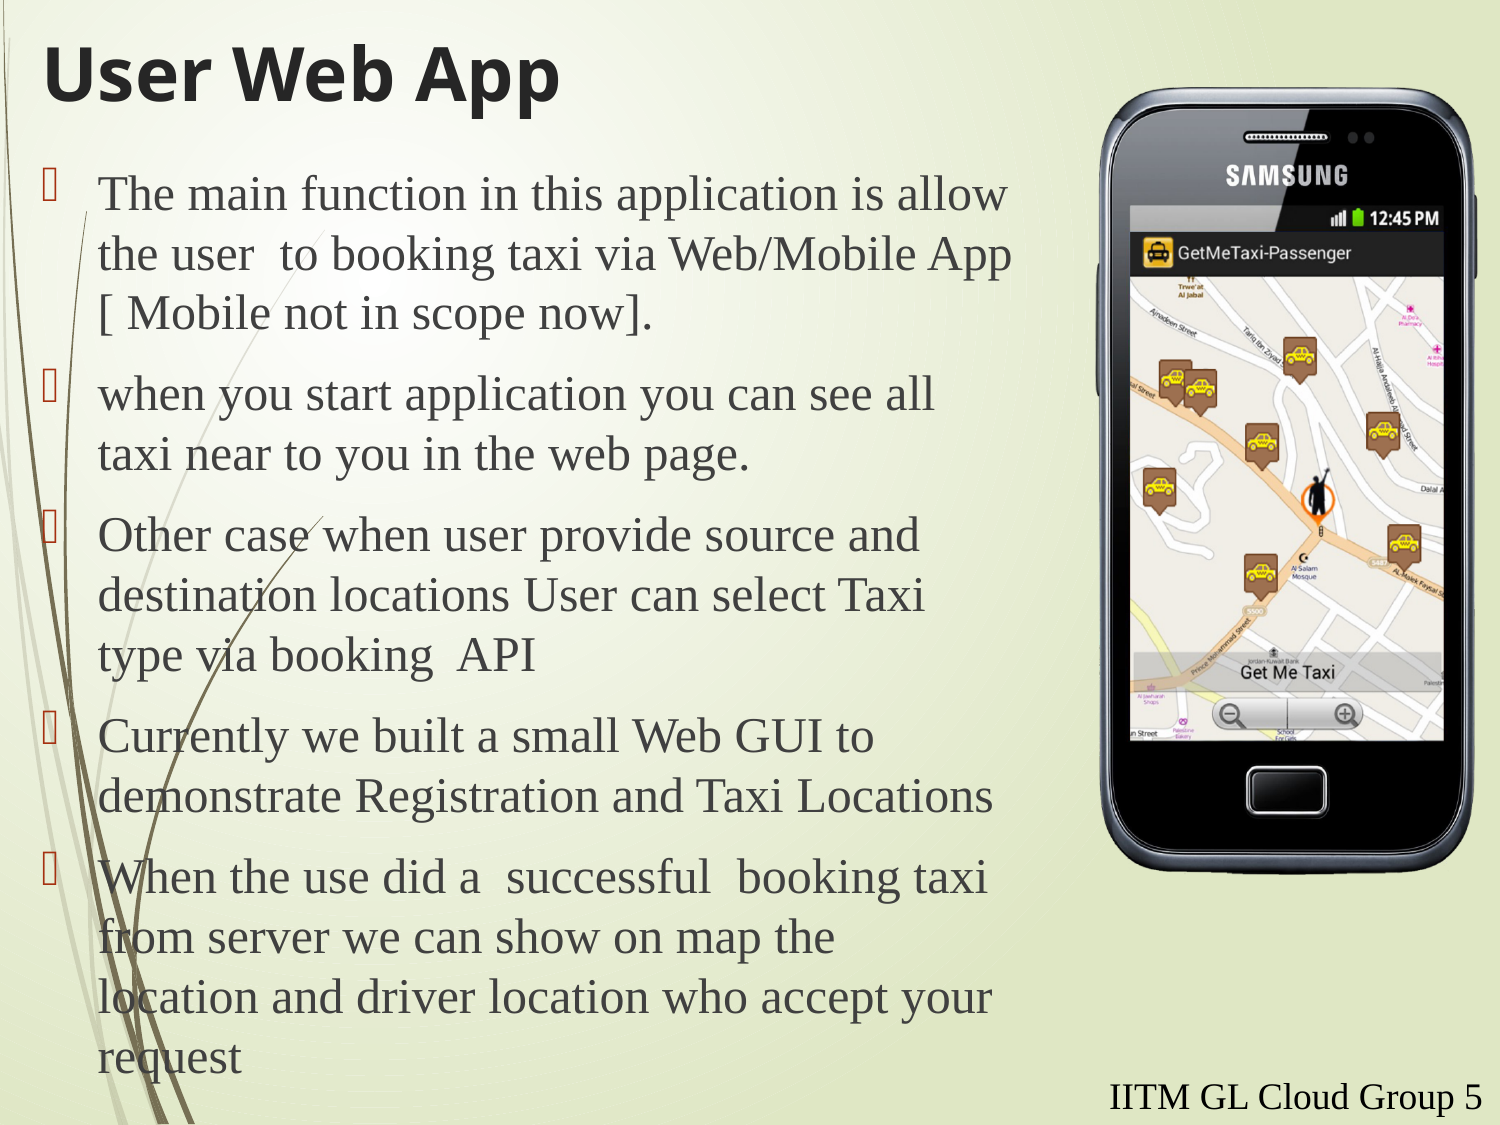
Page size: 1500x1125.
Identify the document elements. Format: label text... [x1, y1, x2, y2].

list The main function in this application is allow the user to booking taxi via Web/Mobile App [ Mobile not in scope now]. when you start application you can see all taxi near to you in the web page. Other case when user provide source and destination locations User can select Taxi type via booking API Currently we built a small Web GUI to demonstrate Registration and Taxi Locations When the use did a successful booking taxi from server we can show on map the location and driver location who accept your request [26, 152, 1032, 1106]
text_box IITM GL Cloud Group 5 [1094, 1064, 1499, 1125]
picture [1076, 81, 1500, 887]
title User Web App [26, 19, 1379, 230]
